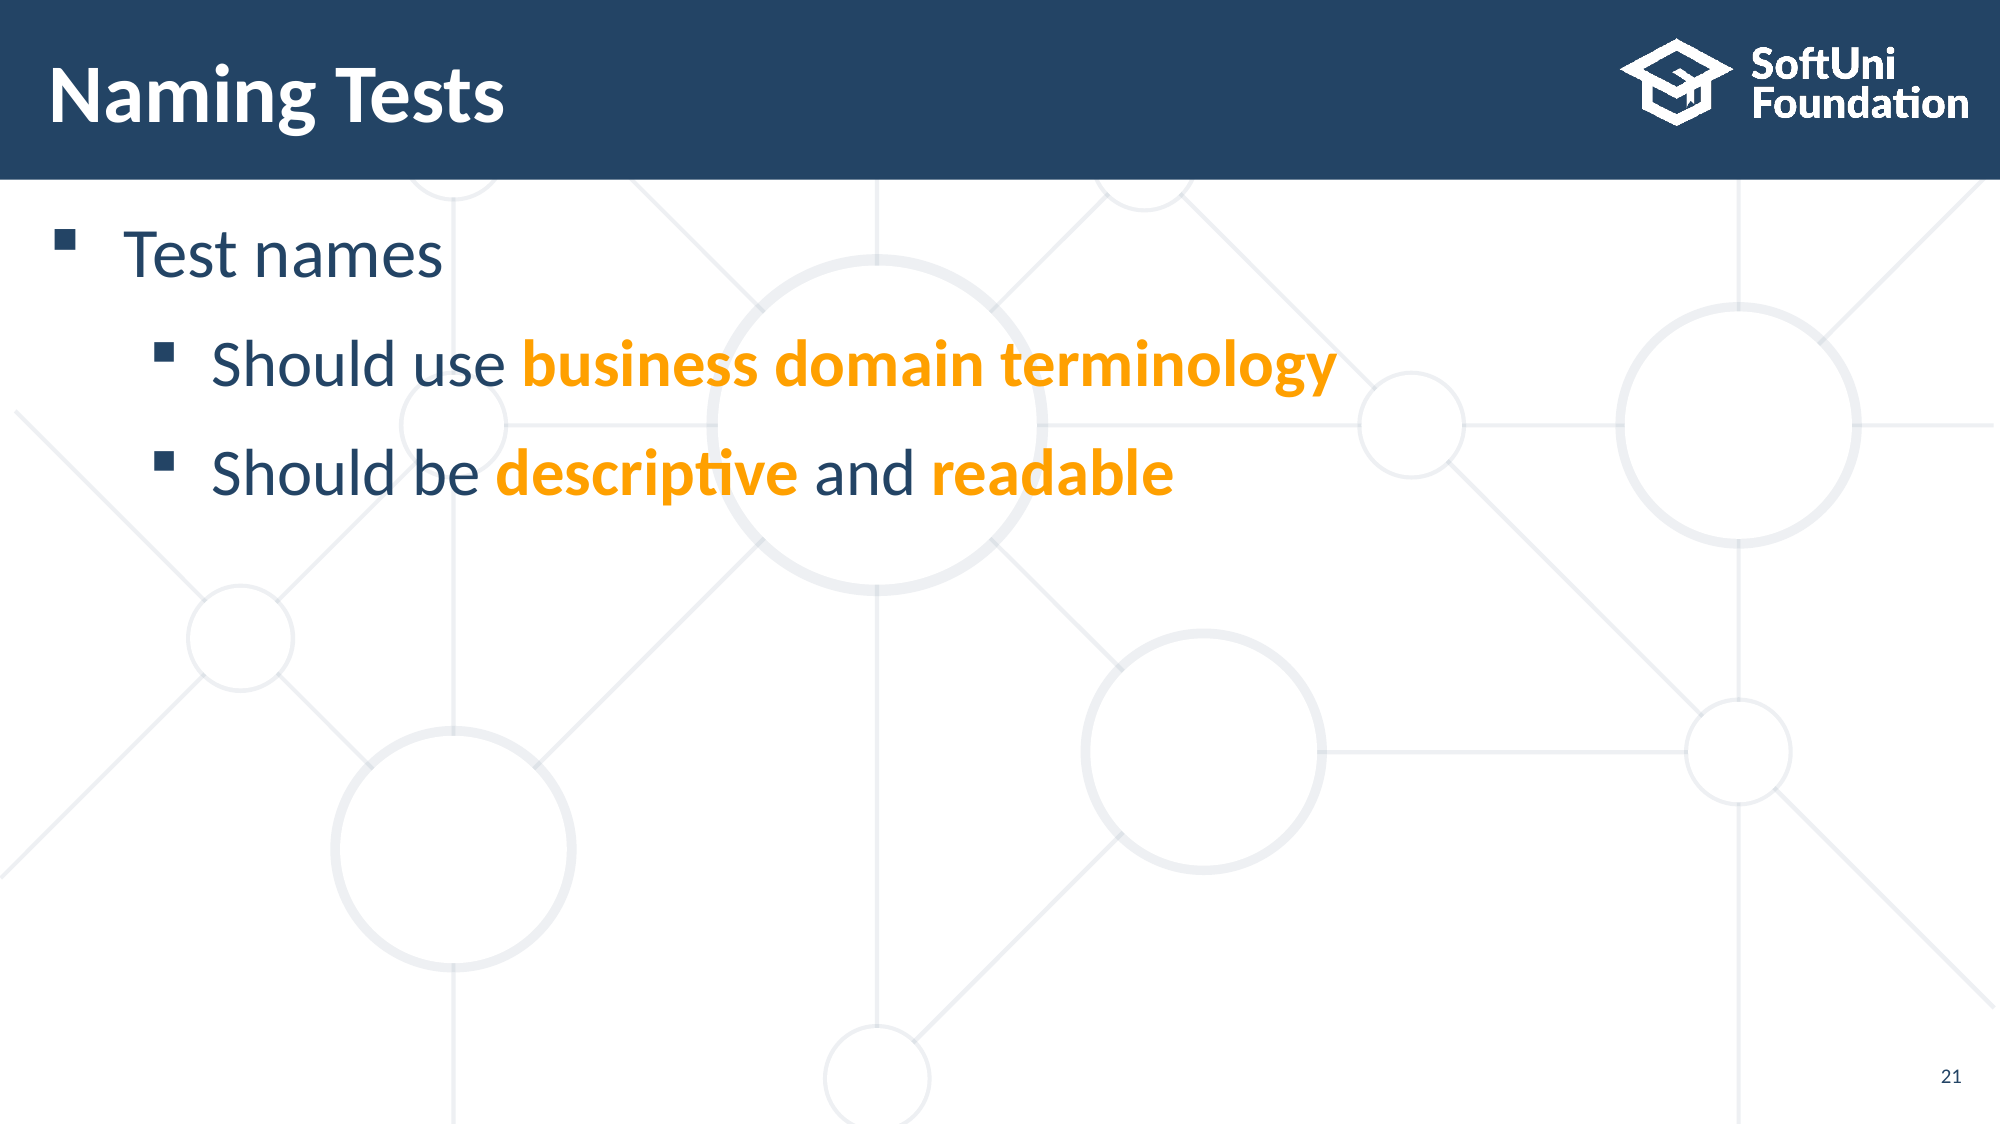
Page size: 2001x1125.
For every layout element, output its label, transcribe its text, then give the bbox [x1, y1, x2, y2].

slide_number 21 [1897, 1049, 1968, 1101]
list Test names Should use business domain terminology Should be descriptive and readable [31, 196, 1970, 1050]
title Naming Tests [31, 16, 1591, 162]
picture [1619, 38, 1968, 126]
